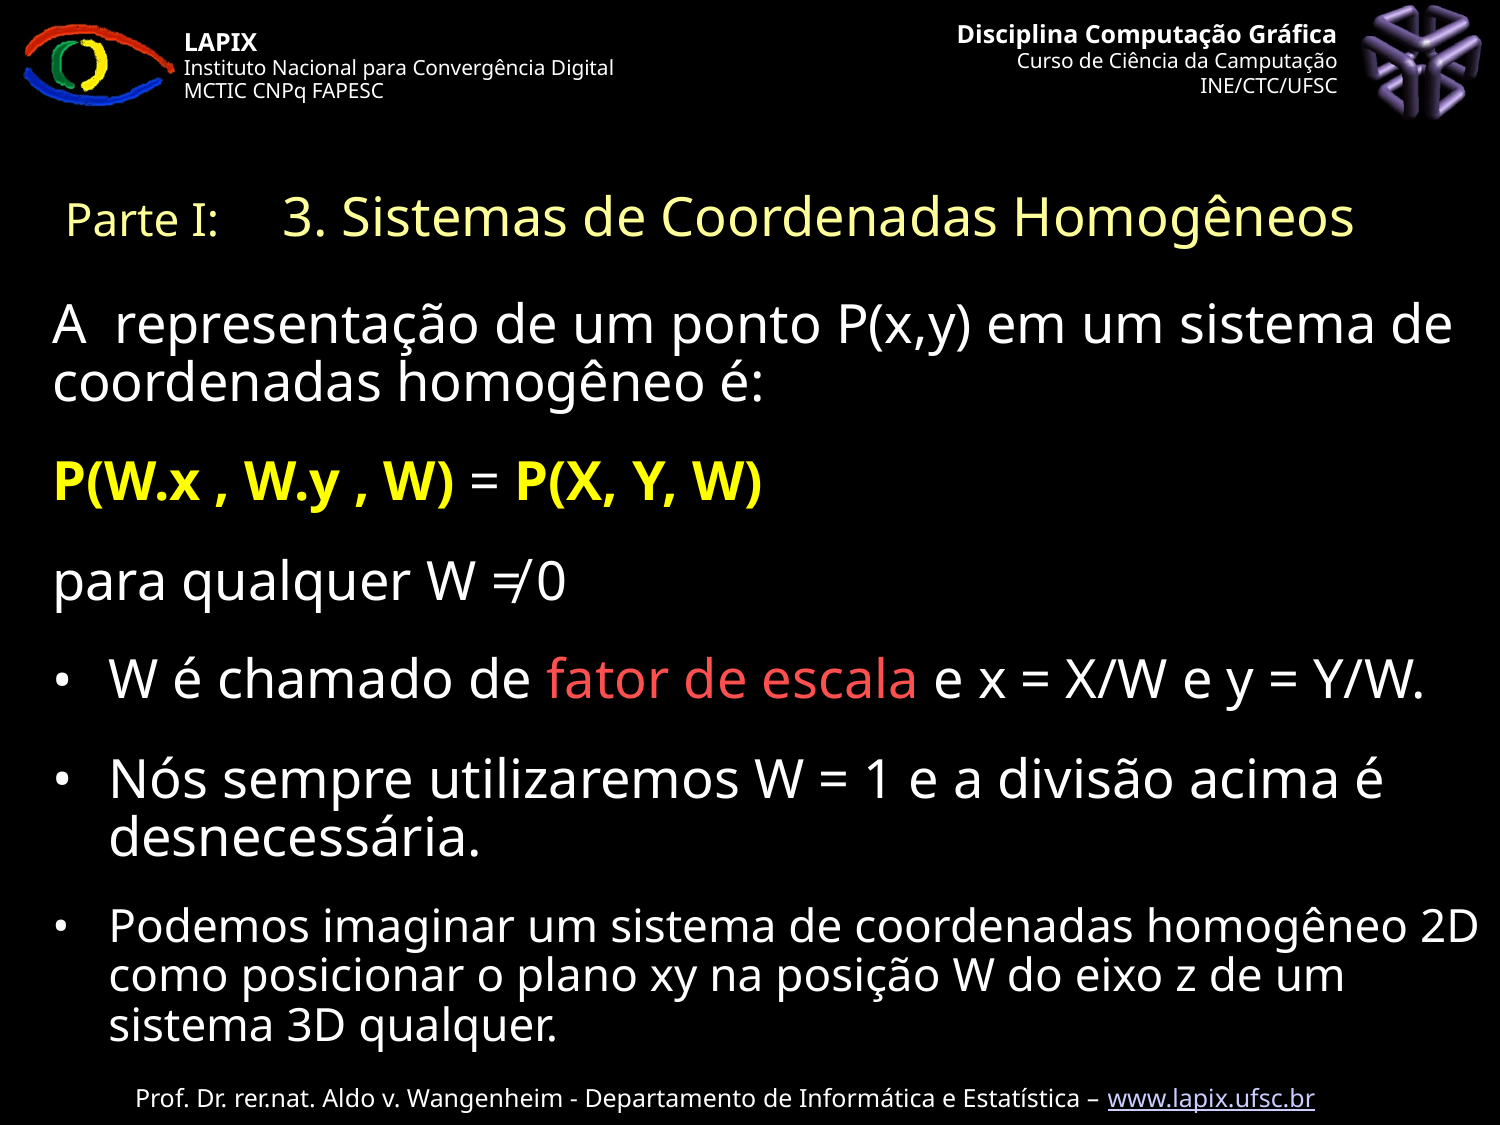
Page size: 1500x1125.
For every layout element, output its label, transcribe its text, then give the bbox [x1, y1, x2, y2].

list A representação de um ponto P(x,y) em um sistema de coordenadas homogêneo é: P(W.x , W.y , W) = P(X, Y, W) para qualquer W ≠ 0 W é chamado de fator de escala e x = X/W e y = Y/W. Nós sempre utilizaremos W = 1 e a divisão acima é desnecessária. Podemos imaginar um sistema de coordenadas homogêneo 2D como posicionar o plano xy na posição W do eixo z de um sistema 3D qualquer. [37, 288, 1500, 1059]
text_box Parte I: 3. Sistemas de Coordenadas Homogêneos [49, 174, 1450, 275]
picture [1353, 0, 1492, 130]
picture [17, 14, 181, 116]
